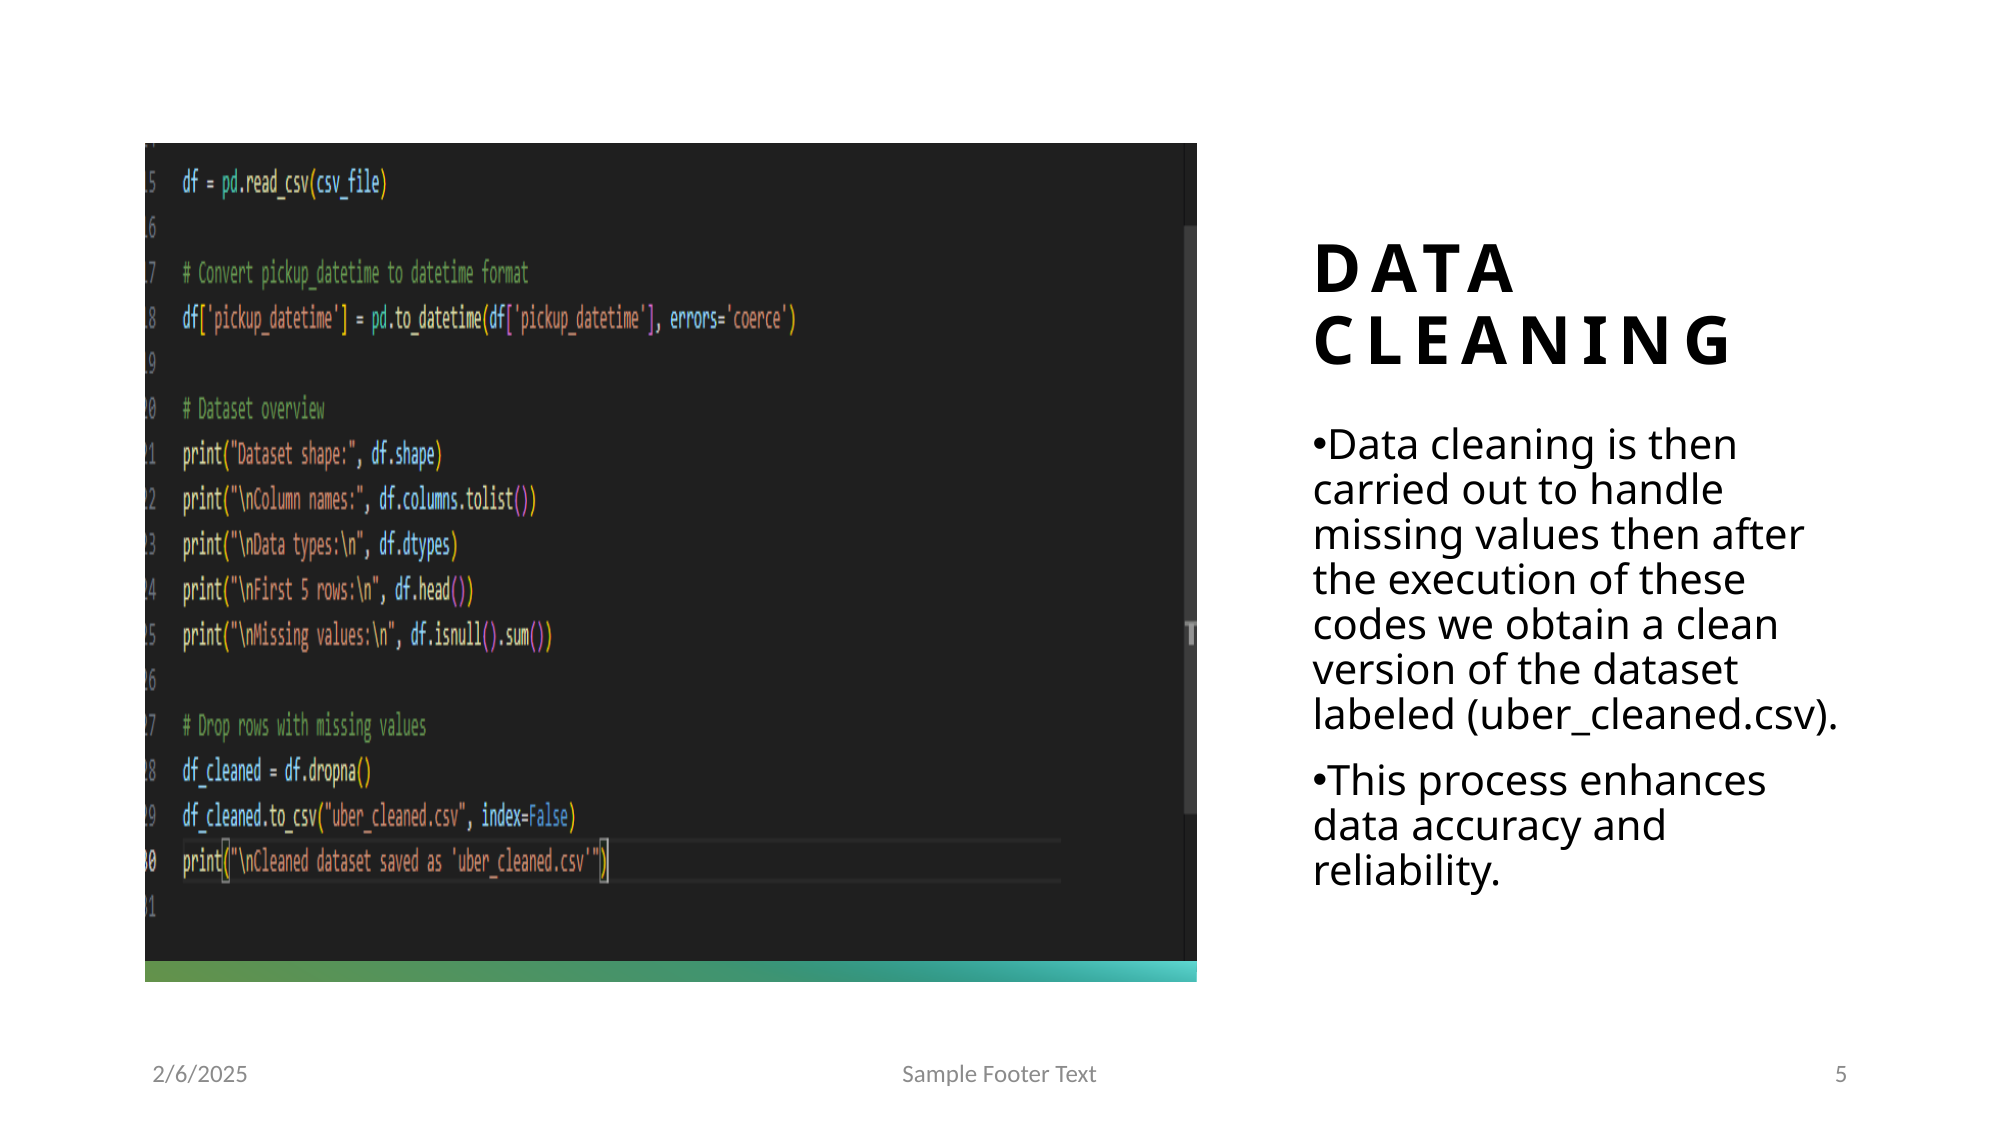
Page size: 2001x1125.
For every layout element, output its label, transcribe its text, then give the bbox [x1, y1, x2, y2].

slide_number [137, 1042, 588, 1103]
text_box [144, 960, 1197, 982]
slide_number 5 [1412, 1042, 1863, 1103]
list Data cleaning is then carried out to handle missing values then after the execution of these codes we obtain a clean version of the dataset labeled (uber_cleaned.csv). This process enhances data accuracy and reliability. [1297, 415, 1863, 982]
footer Sample Footer Text [662, 1042, 1338, 1103]
title Data cleaning [1297, 121, 1863, 387]
picture [144, 143, 1197, 960]
